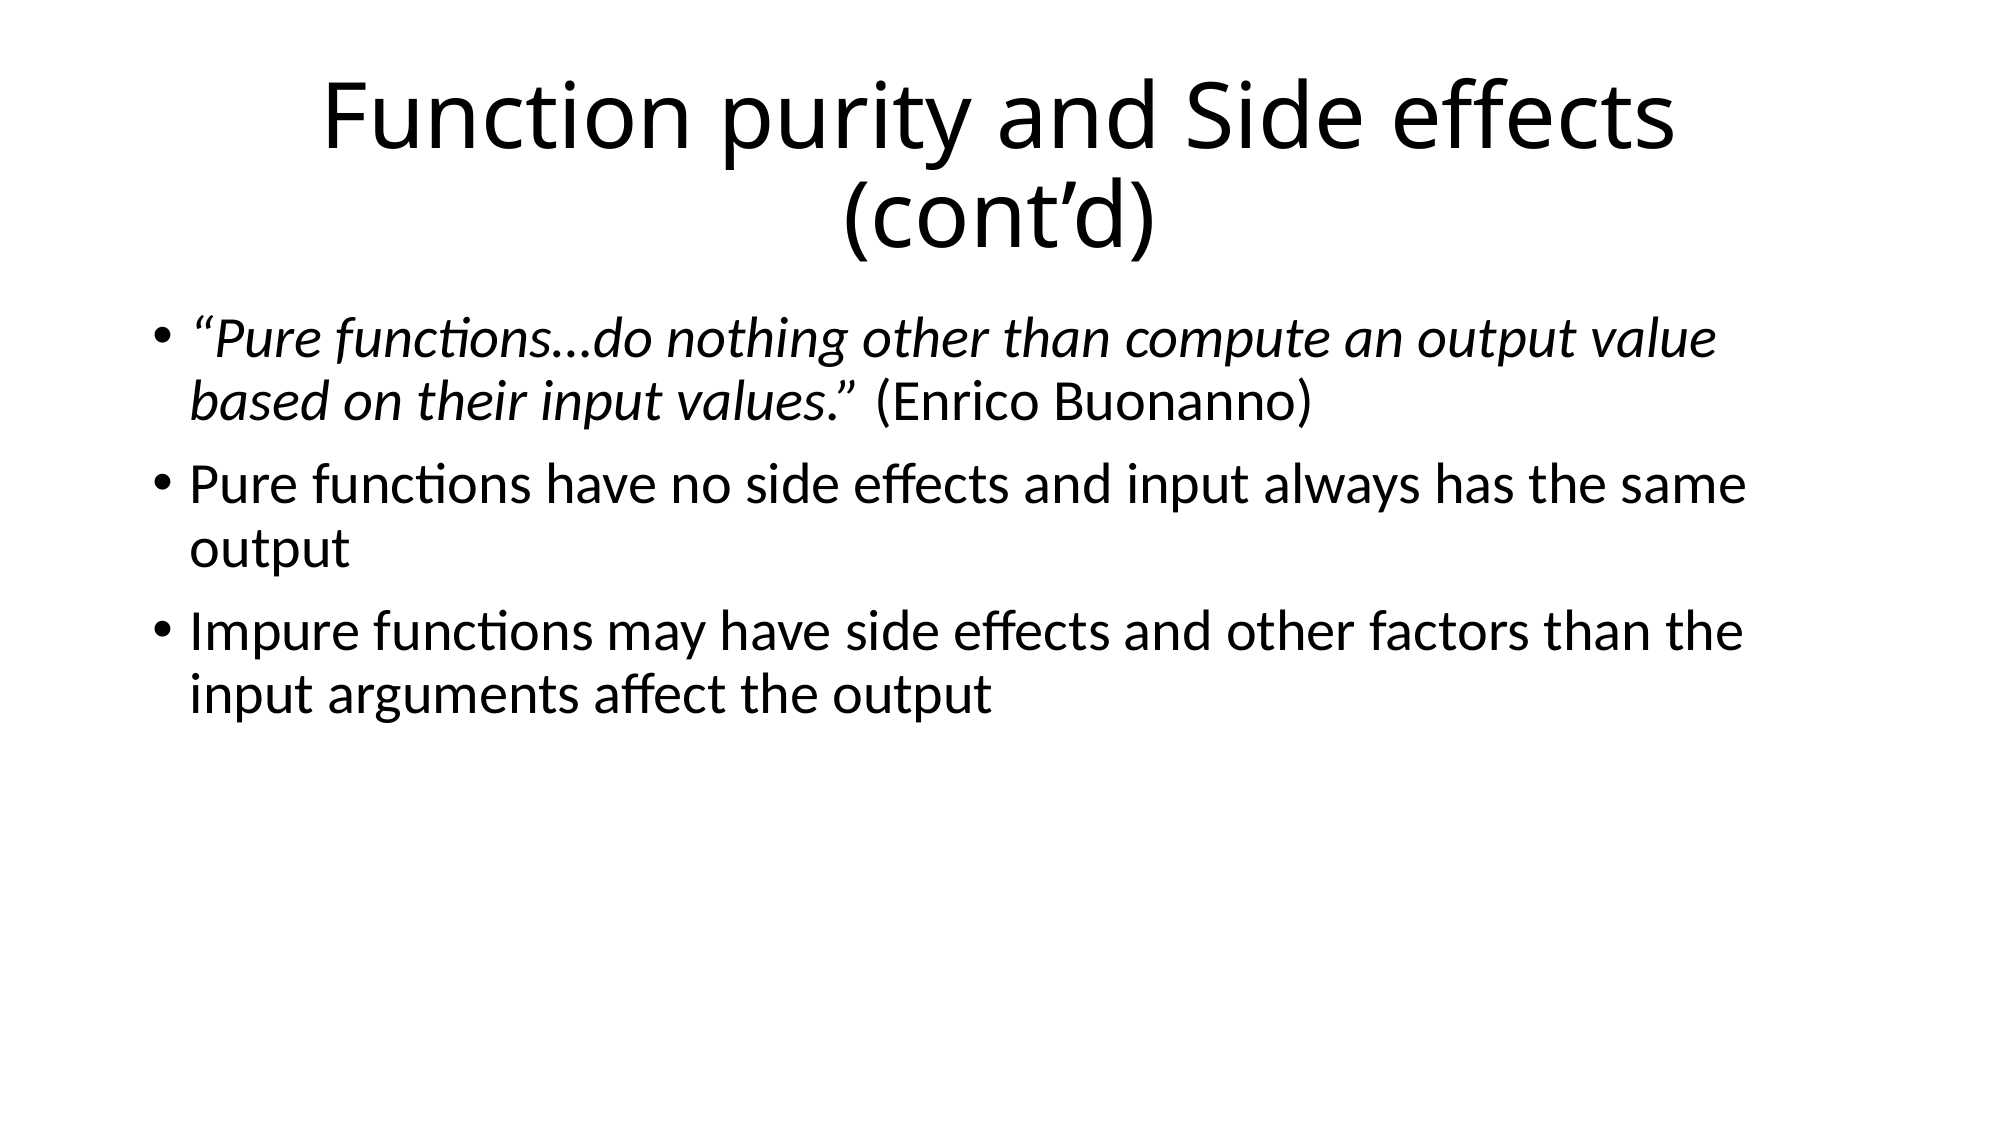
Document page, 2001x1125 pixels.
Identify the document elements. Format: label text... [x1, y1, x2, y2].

list “Pure functions…do nothing other than compute an output value based on their input values.” (Enrico Buonanno) Pure functions have no side effects and input always has the same output Impure functions may have side effects and other factors than the input arguments affect the output [137, 299, 1863, 1014]
title Function purity and Side effects (cont’d) [137, 59, 1863, 278]
